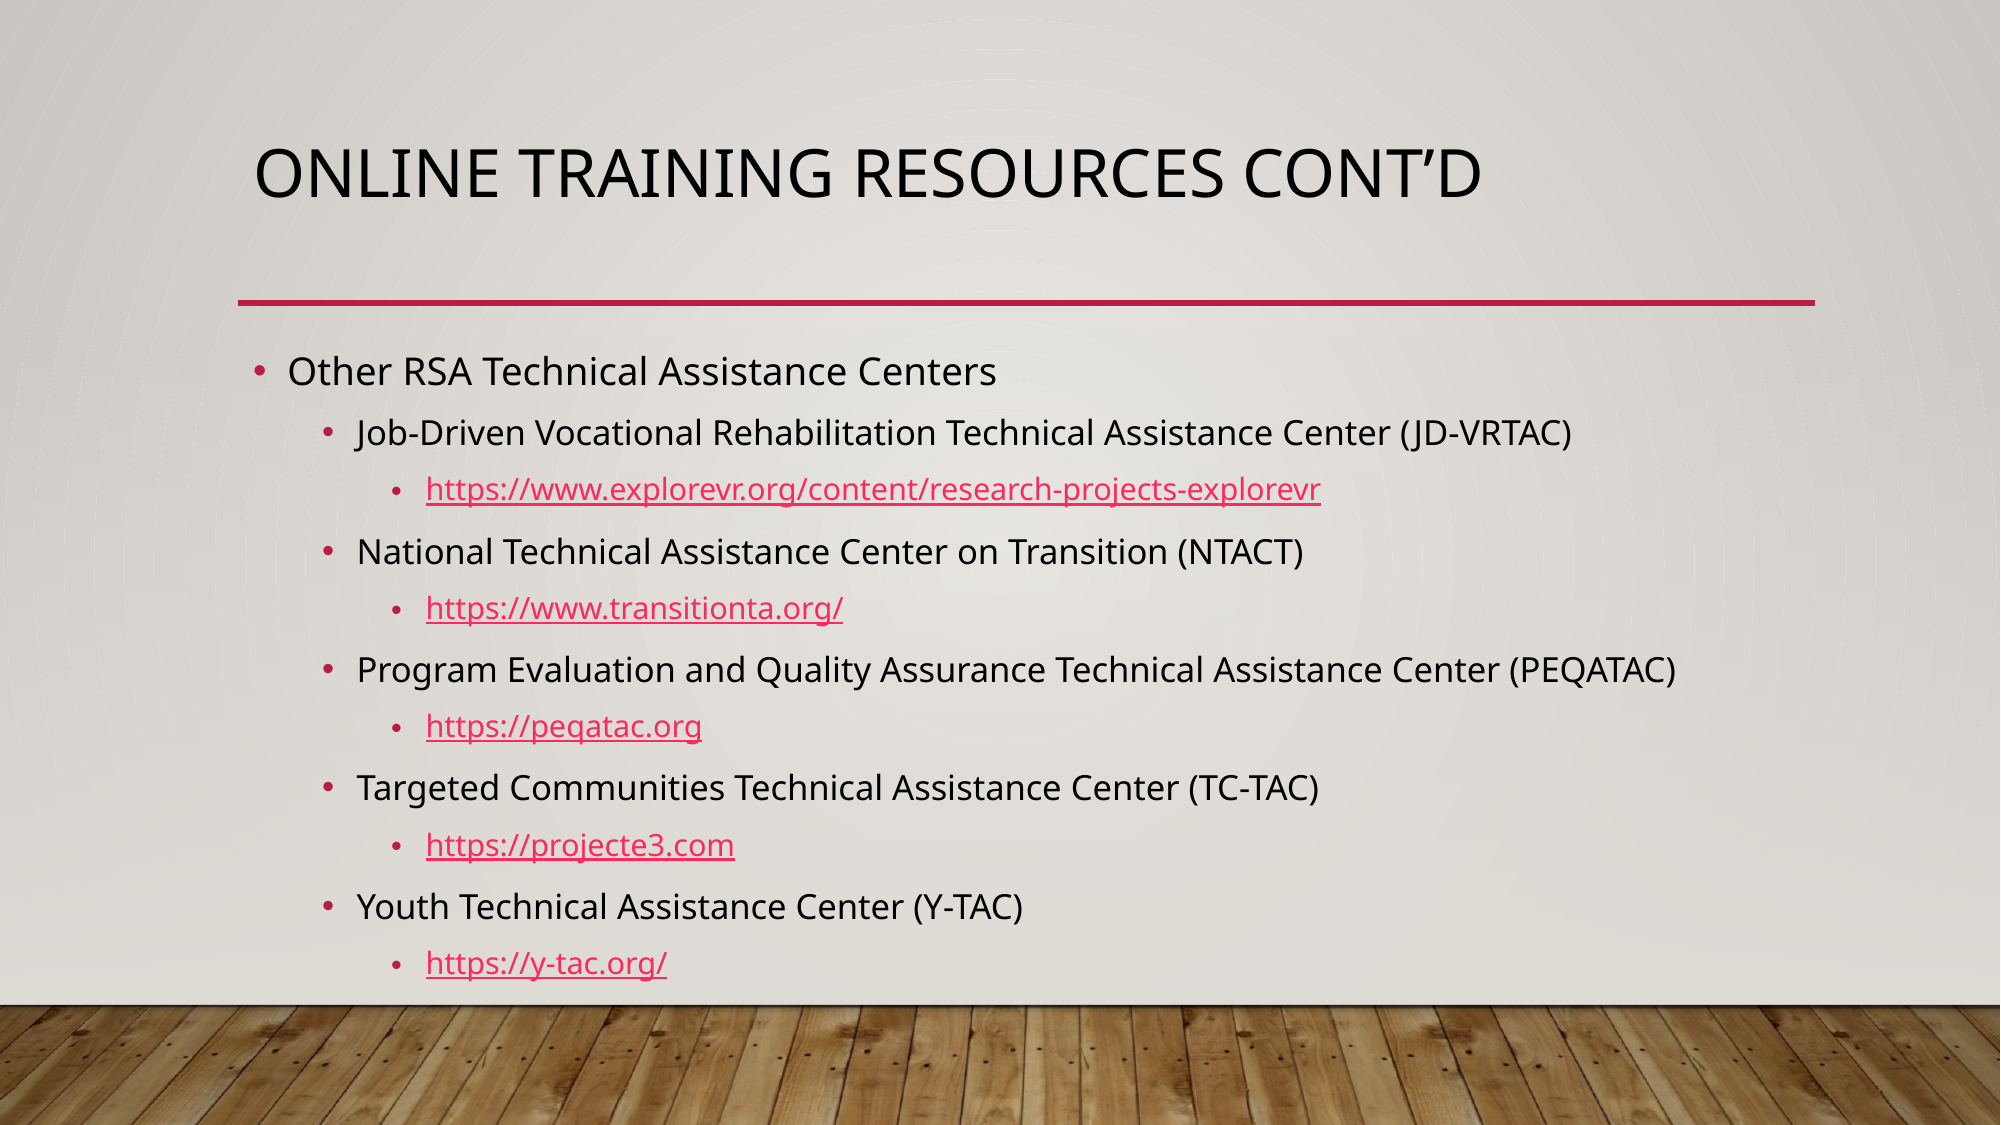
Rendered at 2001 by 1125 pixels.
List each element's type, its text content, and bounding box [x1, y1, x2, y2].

list Other RSA Technical Assistance Centers Job-Driven Vocational Rehabilitation Technical Assistance Center (JD-VRTAC) https://www.explorevr.org/content/research-projects-explorevr National Technical Assistance Center on Transition (NTACT) https://www.transitionta.org/ Program Evaluation and Quality Assurance Technical Assistance Center (PEQATAC) https://peqatac.org Targeted Communities Technical Assistance Center (TC-TAC) https://projecte3.com Youth Technical Assistance Center (Y-TAC) https://y-tac.org/ [238, 330, 1814, 1000]
title Online Training Resources cont’d [238, 131, 1814, 305]
picture [0, 1005, 2000, 1125]
